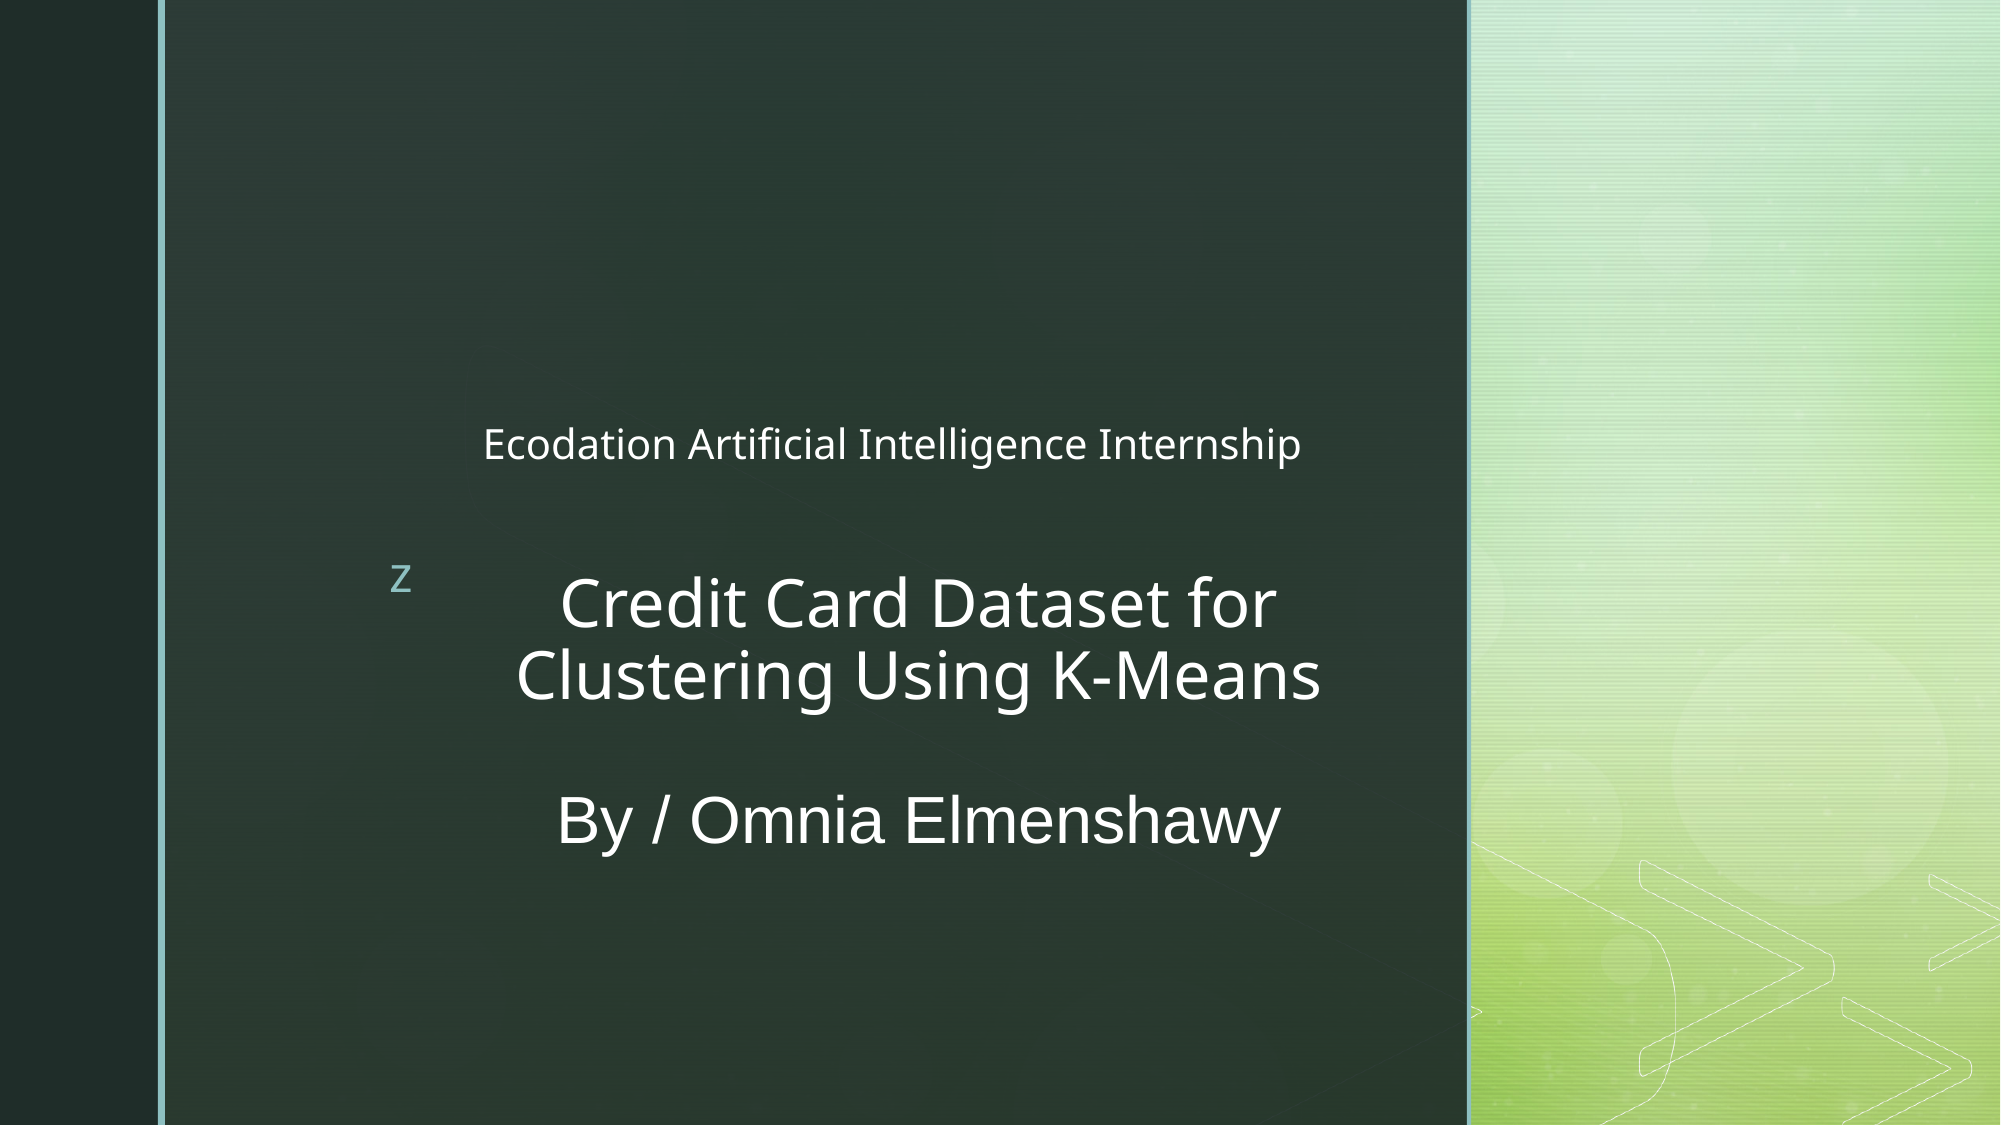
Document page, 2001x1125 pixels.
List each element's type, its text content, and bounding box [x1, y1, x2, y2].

subtitle Ecodation Artificial Intelligence Internship [402, 372, 1329, 563]
title Credit Card Dataset for Clustering Using K-Means By / Omnia Elmenshawy [428, 562, 1410, 849]
picture [1472, 0, 2001, 1125]
